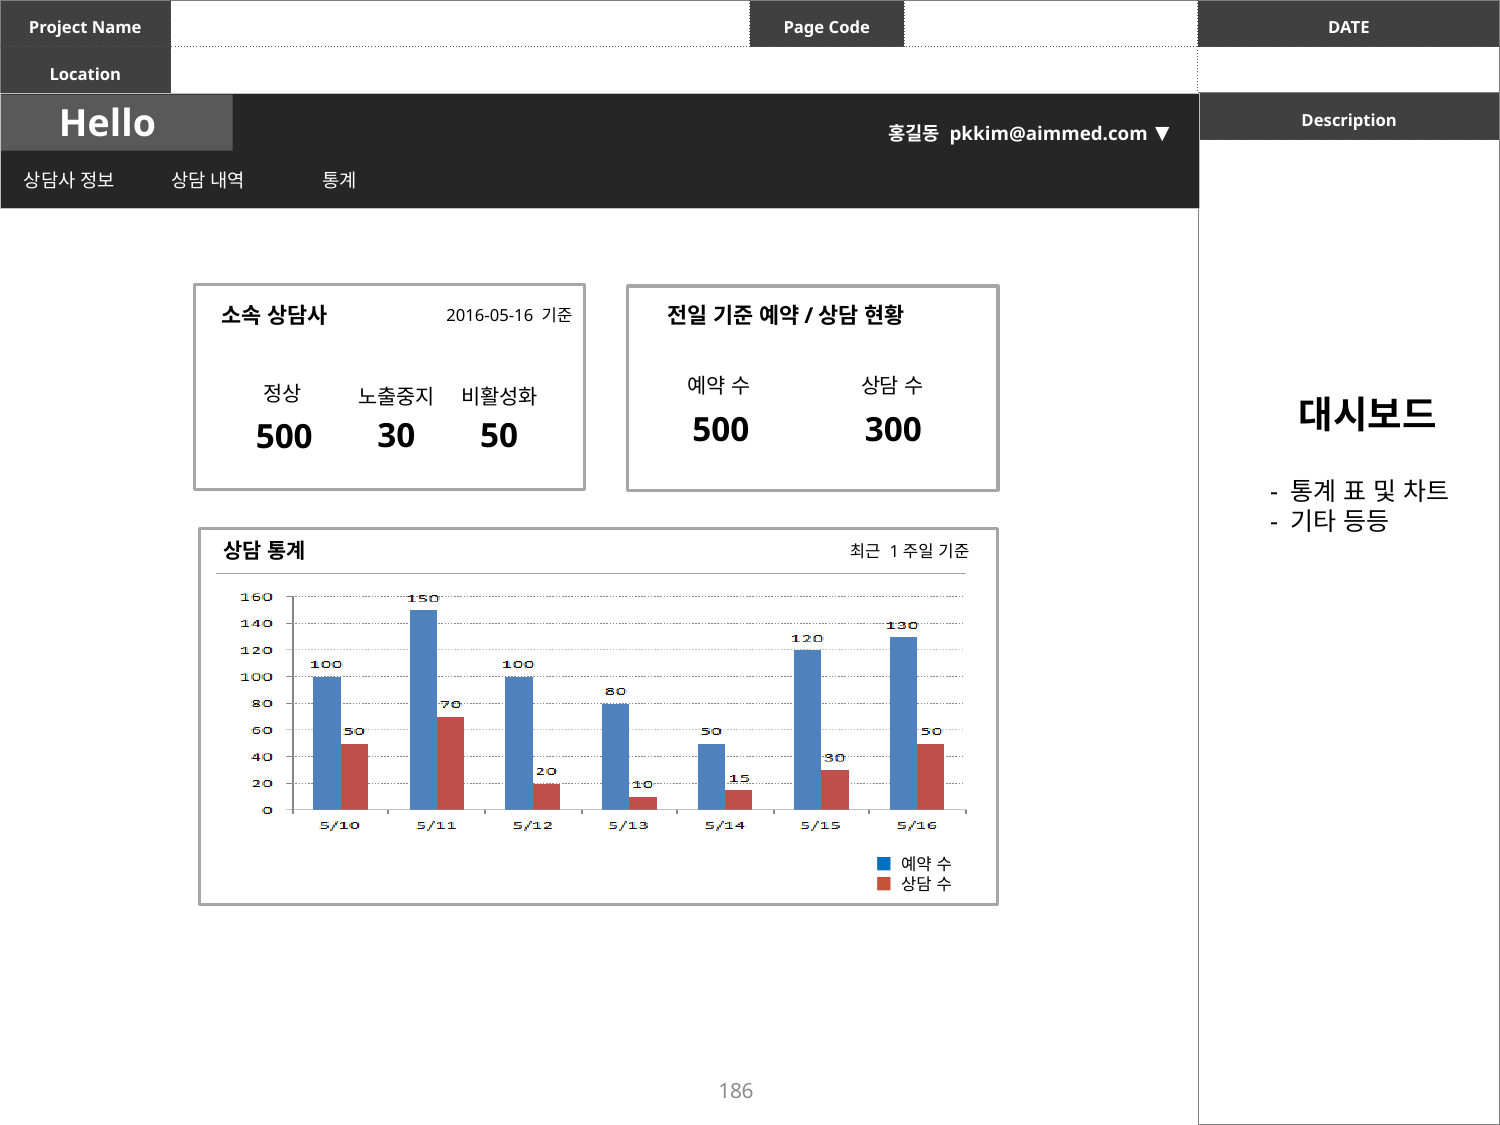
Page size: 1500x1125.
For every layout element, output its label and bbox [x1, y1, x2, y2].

picture [234, 586, 975, 833]
text_box [197, 526, 1000, 907]
slide_number [561, 1061, 911, 1122]
text_box [193, 283, 588, 491]
text_box [1283, 383, 1452, 444]
text_box [625, 284, 1000, 492]
text_box [1255, 467, 1465, 543]
